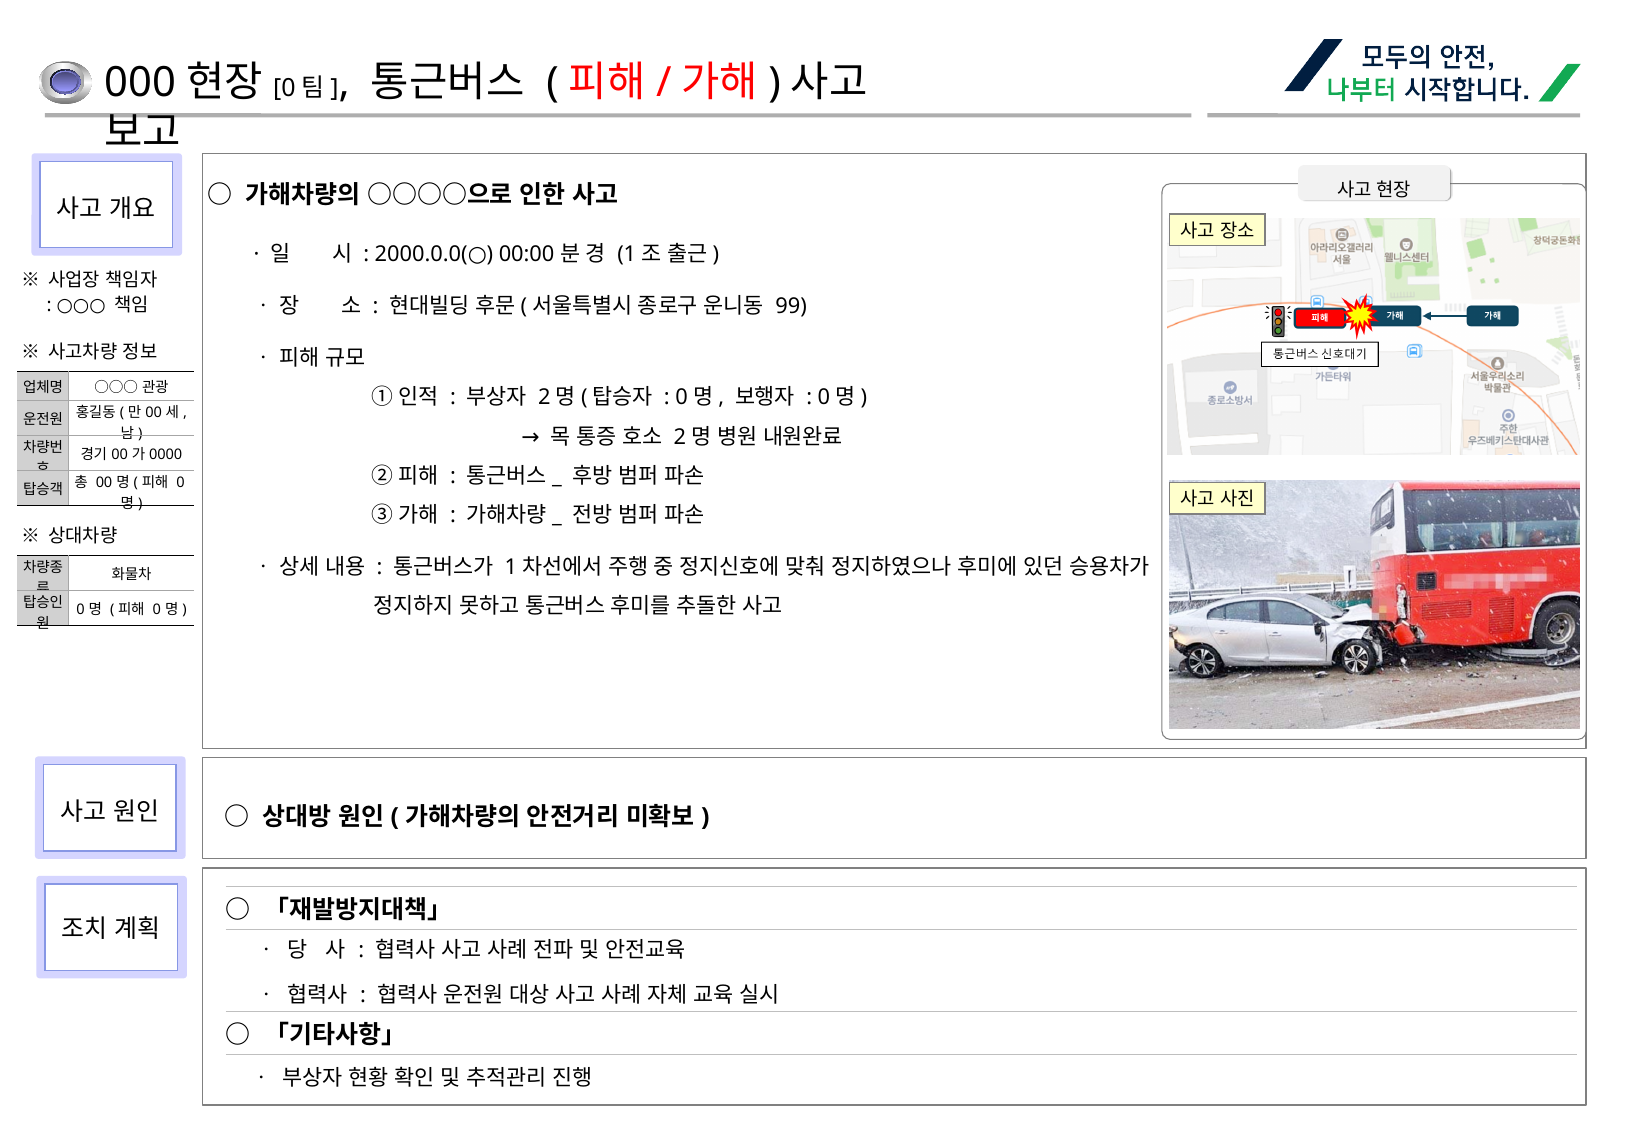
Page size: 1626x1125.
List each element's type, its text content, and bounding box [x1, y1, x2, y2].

table_header 업체명 [17, 372, 68, 400]
table_cell 홍길동(만00세, 남) [69, 401, 194, 435]
text_box ○ 상대방 원인(가해차량의 안전거리 미확보) [212, 773, 1590, 843]
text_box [38, 60, 93, 105]
text_box [202, 221, 1586, 749]
table_cell 탑승객 [17, 471, 68, 505]
picture [1168, 480, 1580, 729]
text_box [34, 755, 187, 860]
table_cell 경기00가0000 [69, 436, 194, 470]
table_cell 총 00명(피해 0명) [69, 471, 194, 505]
text_box ※ 사고차량 정보 [9, 325, 196, 374]
picture [1166, 218, 1581, 456]
table_cell 차량번호 [17, 436, 68, 470]
text_box 0 [1160, 182, 1588, 741]
table_header 화물차 [69, 556, 194, 590]
text_box [202, 867, 1586, 1106]
table_cell 운전원 [17, 401, 68, 435]
text_box 000현장[0팀], 통근버스 (피해/가해)사고 보고 [89, 47, 919, 163]
text_box [202, 757, 1586, 859]
table_cell 탑승인원 [17, 591, 68, 625]
text_box ※ 사업장 책임자 : ○○○ 책임 [9, 253, 196, 325]
text_box ○ 가해차량의 ○○○○으로 인한 사고 [195, 172, 632, 221]
text_box 사고 현장 [1297, 164, 1451, 201]
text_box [31, 152, 183, 257]
text_box · 일 시 : 2000.0.0(○) 00:00분 경 (1조 출근) ㆍ 장 소 : 현대빌딩 후문(서울특별시 종로구 운니동 99) ㆍ 피해 규모 ① 인적 : 부상자 2명(탑승자 : 0명, 보행자 : 0명) → 목 통증 호소 2명 병원 내원완료 ② 피해 : 통근버스_ 후방 범퍼 파손 ③ 가해 : 가해차량_ 전방 범퍼 파손 ㆍ 상세 내용 : 통근버스가 1차선에서 주행 중 정지신호에 맞춰 정지하였으나 후미에 있던 승용차가 정지하지 못하고 통근버스 후미를 추돌한 사고 [241, 220, 1160, 625]
text_box 사고 장소 [1168, 213, 1267, 218]
text_box [202, 153, 1586, 220]
table_header 차량종류 [17, 556, 68, 590]
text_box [35, 875, 188, 979]
table_cell 0명 (피해 0명) [69, 591, 194, 625]
table_header ○○○관광 [69, 372, 194, 400]
picture [1284, 39, 1581, 102]
text_box ※ 상대차량 [9, 509, 196, 558]
